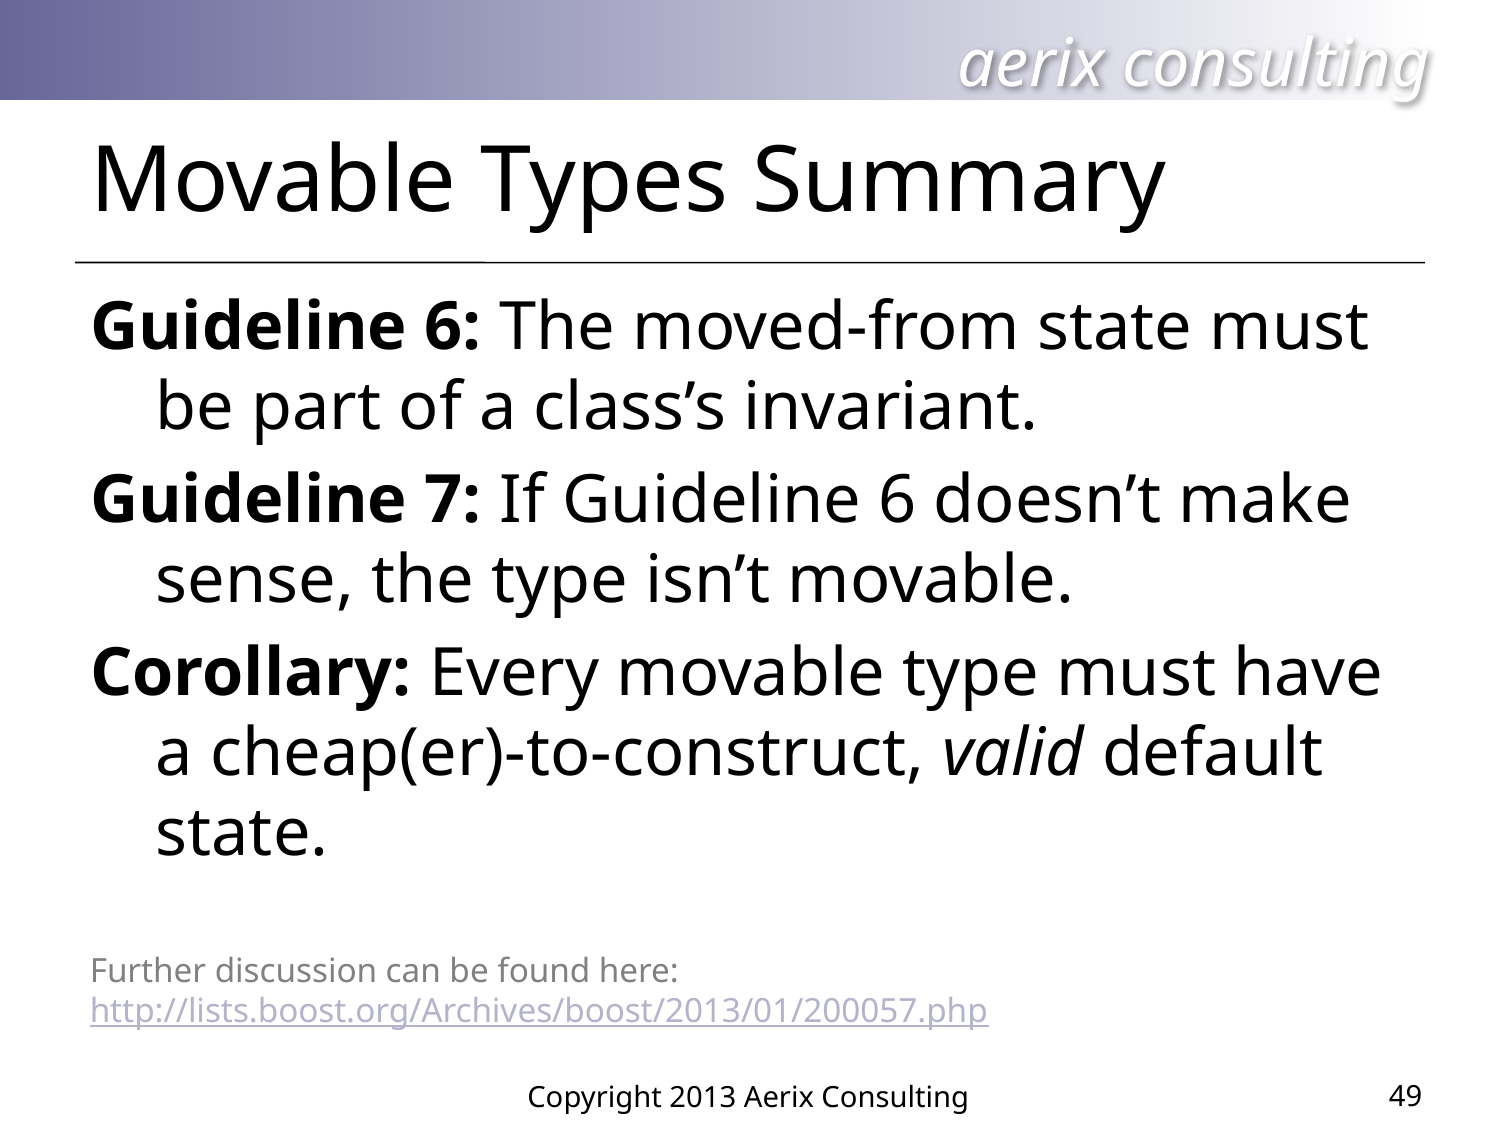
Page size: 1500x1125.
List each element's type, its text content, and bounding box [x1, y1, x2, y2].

footer Copyright 2013 Aerix Consulting [512, 1050, 988, 1125]
slide_number 49 [1237, 1046, 1438, 1125]
title Movable Types Summary [75, 99, 1425, 250]
text_box Further discussion can be found here: http://lists.boost.org/Archives/boost/2013/01/200057.php [74, 941, 1054, 1042]
list Guideline 6: The moved-from state must be part of a class’s invariant. Guideline 7: If Guideline 6 doesn’t make sense, the type isn’t movable. Corollary: Every movable type must have a cheap(er)-to-construct, valid default state. [75, 275, 1438, 928]
